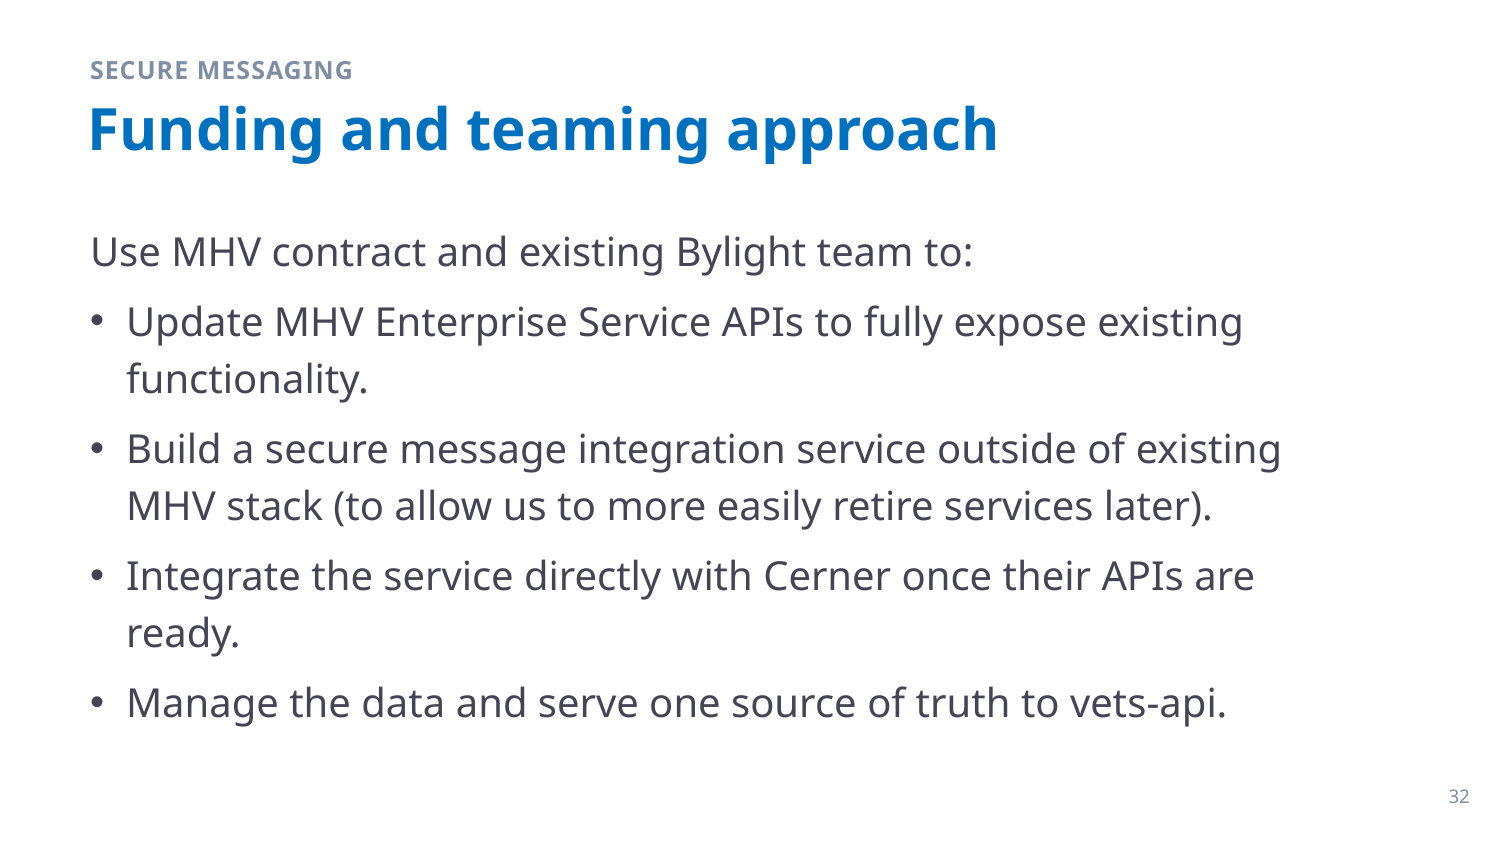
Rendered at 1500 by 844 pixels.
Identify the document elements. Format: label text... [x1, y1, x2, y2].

list SECURE Messaging [75, 40, 1313, 85]
title Funding and teaming approach [72, 84, 1247, 188]
list Use MHV contract and existing Bylight team to: Update MHV Enterprise Service APIs to fully expose existing functionality. Build a secure message integration service outside of existing MHV stack (to allow us to more easily retire services later). Integrate the service directly with Cerner once their APIs are ready. Manage the data and serve one source of truth to vets-api. [75, 209, 1313, 760]
text_box 32 [1246, 781, 1485, 815]
